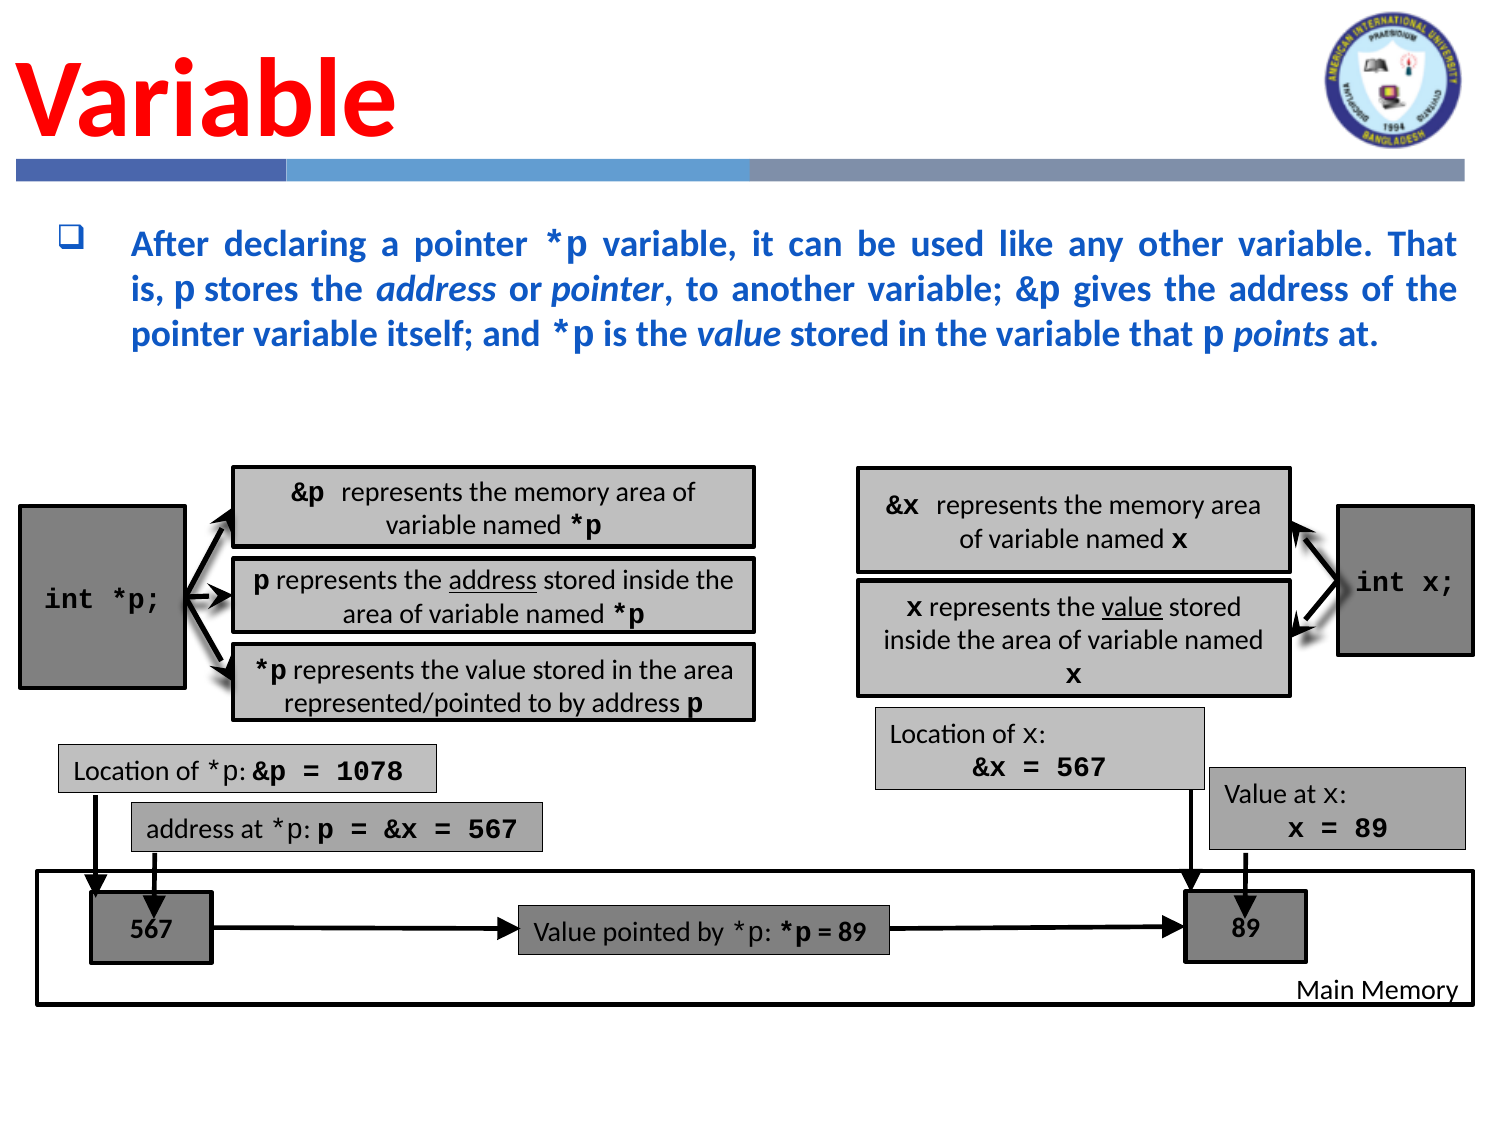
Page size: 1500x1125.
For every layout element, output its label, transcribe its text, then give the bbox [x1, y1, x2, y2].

text_box 567 [89, 890, 214, 965]
text_box address at *p: p = &x = 567 [131, 802, 543, 852]
text_box Value pointed by *p: *p = 89 [518, 905, 890, 955]
text_box int *p; [18, 504, 184, 690]
text_box Location of *p: &p = 1078 [58, 744, 437, 793]
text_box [184, 506, 234, 593]
text_box &p represents the memory area of variable named *p [231, 465, 756, 549]
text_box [184, 607, 234, 683]
text_box p represents the address stored inside the area of variable named *p [240, 556, 756, 634]
text_box *p represents the value stored in the area represented/pointed to by address p [231, 642, 756, 722]
text_box Variable [0, 16, 1074, 167]
text_box Main Memory [35, 869, 1475, 1007]
text_box 89 [1183, 889, 1308, 964]
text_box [1289, 579, 1339, 639]
text_box int x; [1336, 504, 1475, 657]
list After declaring a pointer *p variable, it can be used like any other variable. That is, p stores the address or pointer, to another variable; &p gives the address of the pointer variable itself; and *p is the value stored in the variable that p points at. [41, 211, 1474, 407]
picture [1322, 9, 1465, 152]
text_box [889, 925, 1186, 929]
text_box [184, 594, 234, 598]
text_box Value at x: x = 89 [1209, 767, 1466, 850]
text_box Location of x: &x = 567 [875, 707, 1205, 790]
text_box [1289, 519, 1339, 578]
text_box &x represents the memory area of variable named x [856, 466, 1292, 574]
text_box x represents the value stored inside the area of variable named x [856, 578, 1292, 698]
